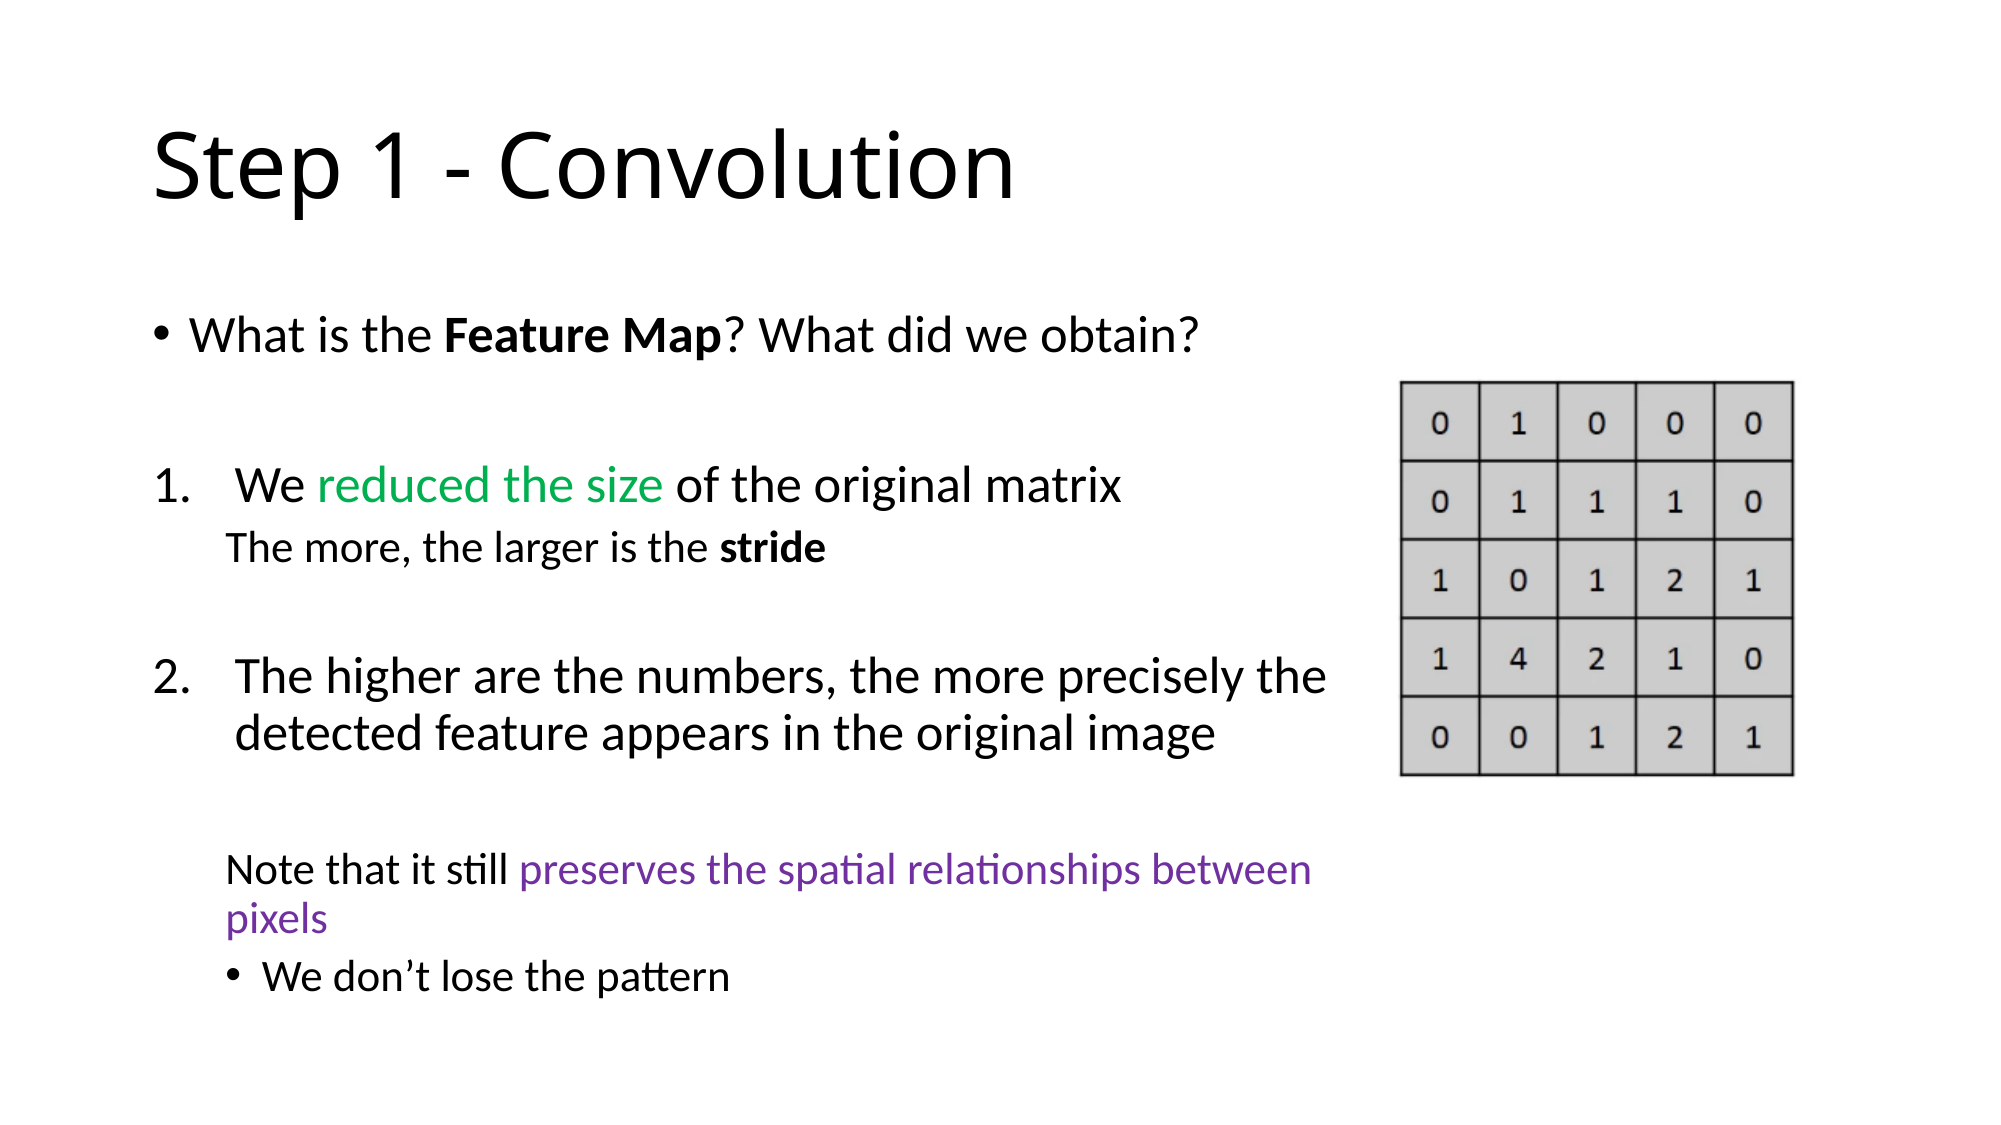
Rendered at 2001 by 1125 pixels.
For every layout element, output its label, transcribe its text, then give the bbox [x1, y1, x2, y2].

picture [1377, 361, 1811, 800]
title Step 1 - Convolution [137, 59, 1863, 278]
list What is the Feature Map? What did we obtain? We reduced the size of the original matrix The more, the larger is the stride The higher are the numbers, the more precisely the detected feature appears in the original image Note that it still preserves the spatial relationships between pixels We don’t lose the pattern [137, 299, 1378, 1014]
